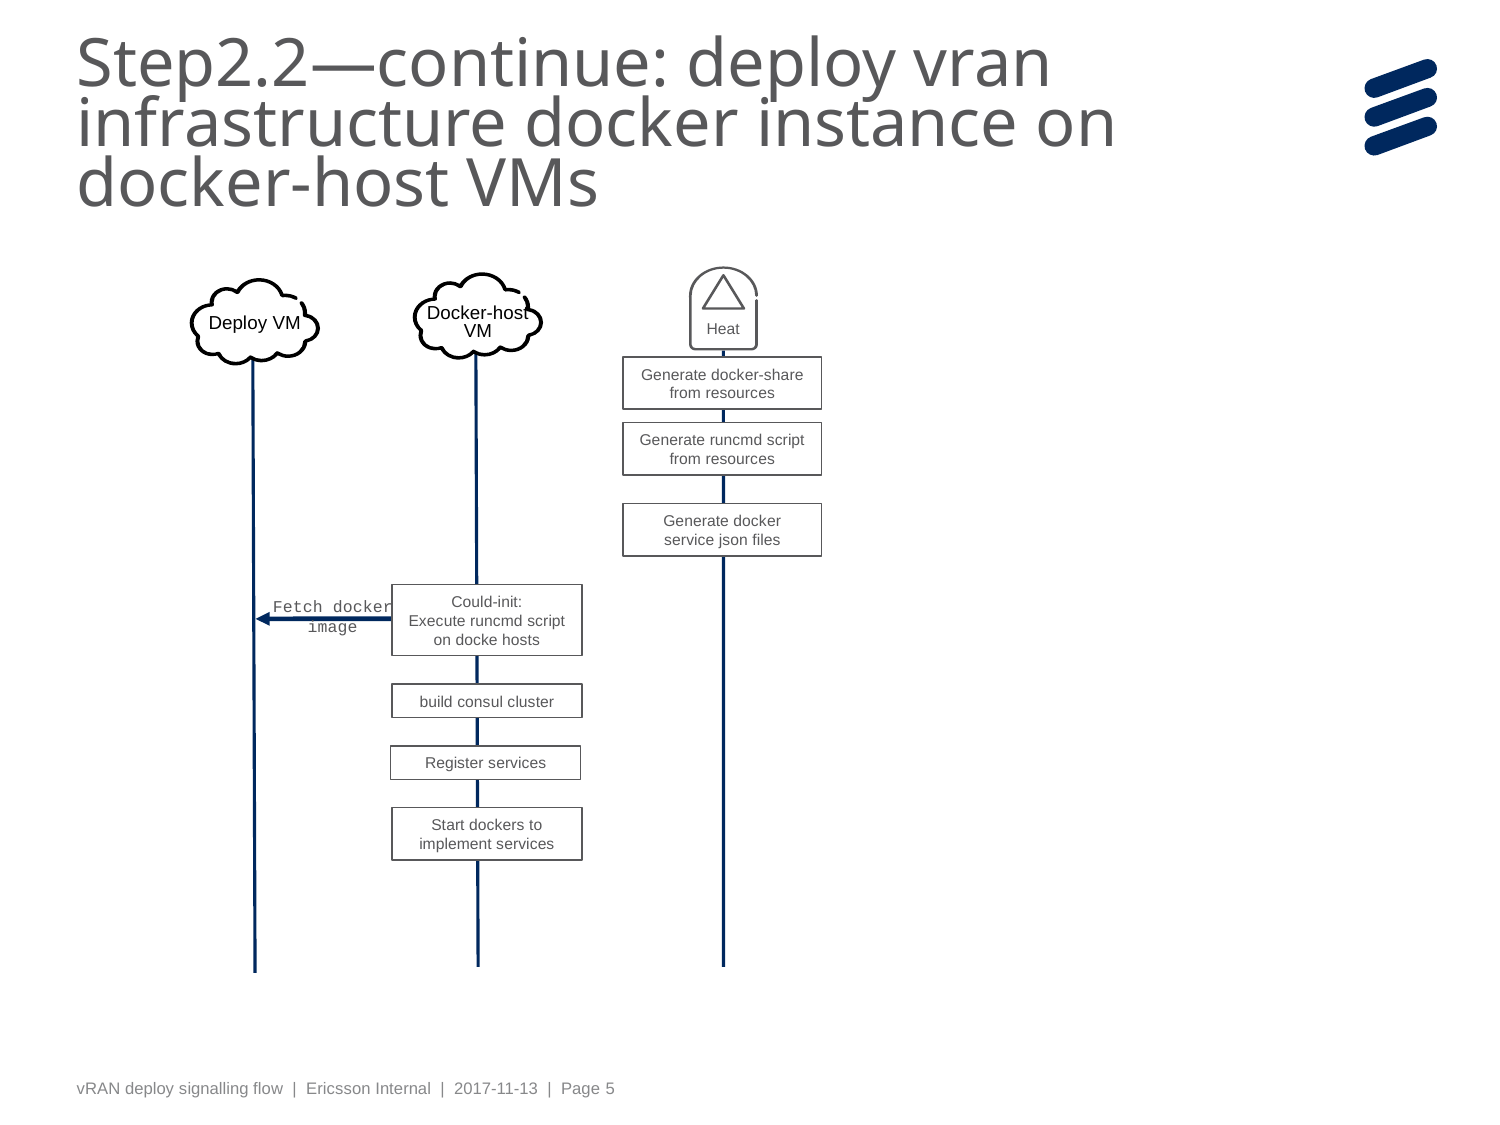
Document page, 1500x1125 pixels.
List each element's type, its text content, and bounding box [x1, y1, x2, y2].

text_box Start dockers to implement services [391, 807, 582, 860]
text_box Generate runcmd script from resources [762, 422, 822, 475]
text_box Fetch docker image [236, 590, 391, 642]
title Step2.2—continue: deploy vran infrastructure docker instance on docker-host VMs [64, 39, 1295, 218]
text_box Register services [390, 745, 581, 780]
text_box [688, 266, 759, 968]
text_box Could-init: Execute runcmd script on docke hosts [391, 584, 582, 656]
text_box Generate runcmd script from resources [623, 422, 683, 475]
text_box build consul cluster [391, 684, 582, 718]
text_box Generate docker-share from resources [762, 356, 822, 410]
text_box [399, 266, 546, 363]
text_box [176, 272, 323, 369]
text_box Generate docker service json files [762, 503, 822, 556]
text_box Generate docker-share from resources [623, 356, 683, 410]
text_box Generate docker service json files [623, 503, 683, 556]
